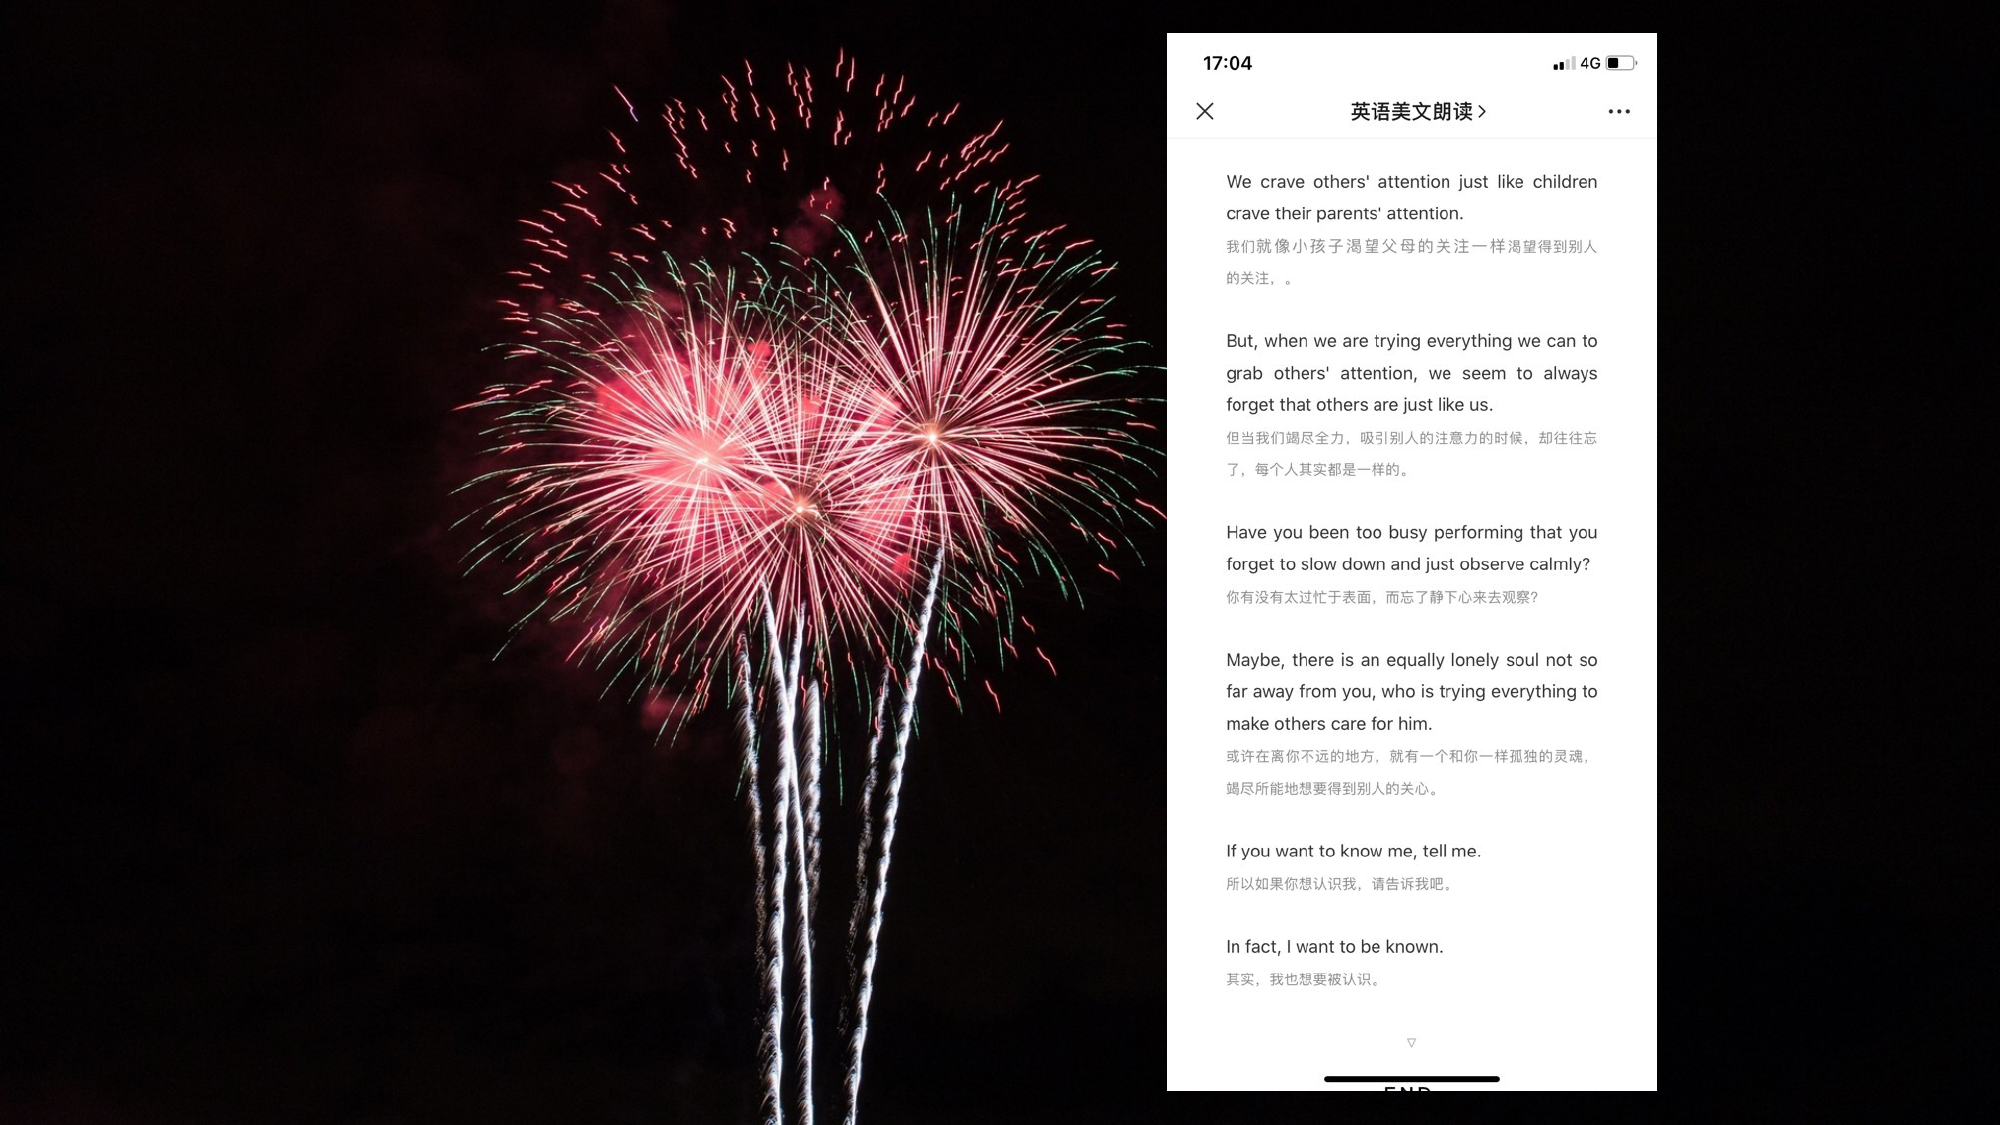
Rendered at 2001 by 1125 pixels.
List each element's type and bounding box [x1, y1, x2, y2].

picture [1167, 33, 1657, 1092]
list [0, 0, 2000, 1125]
